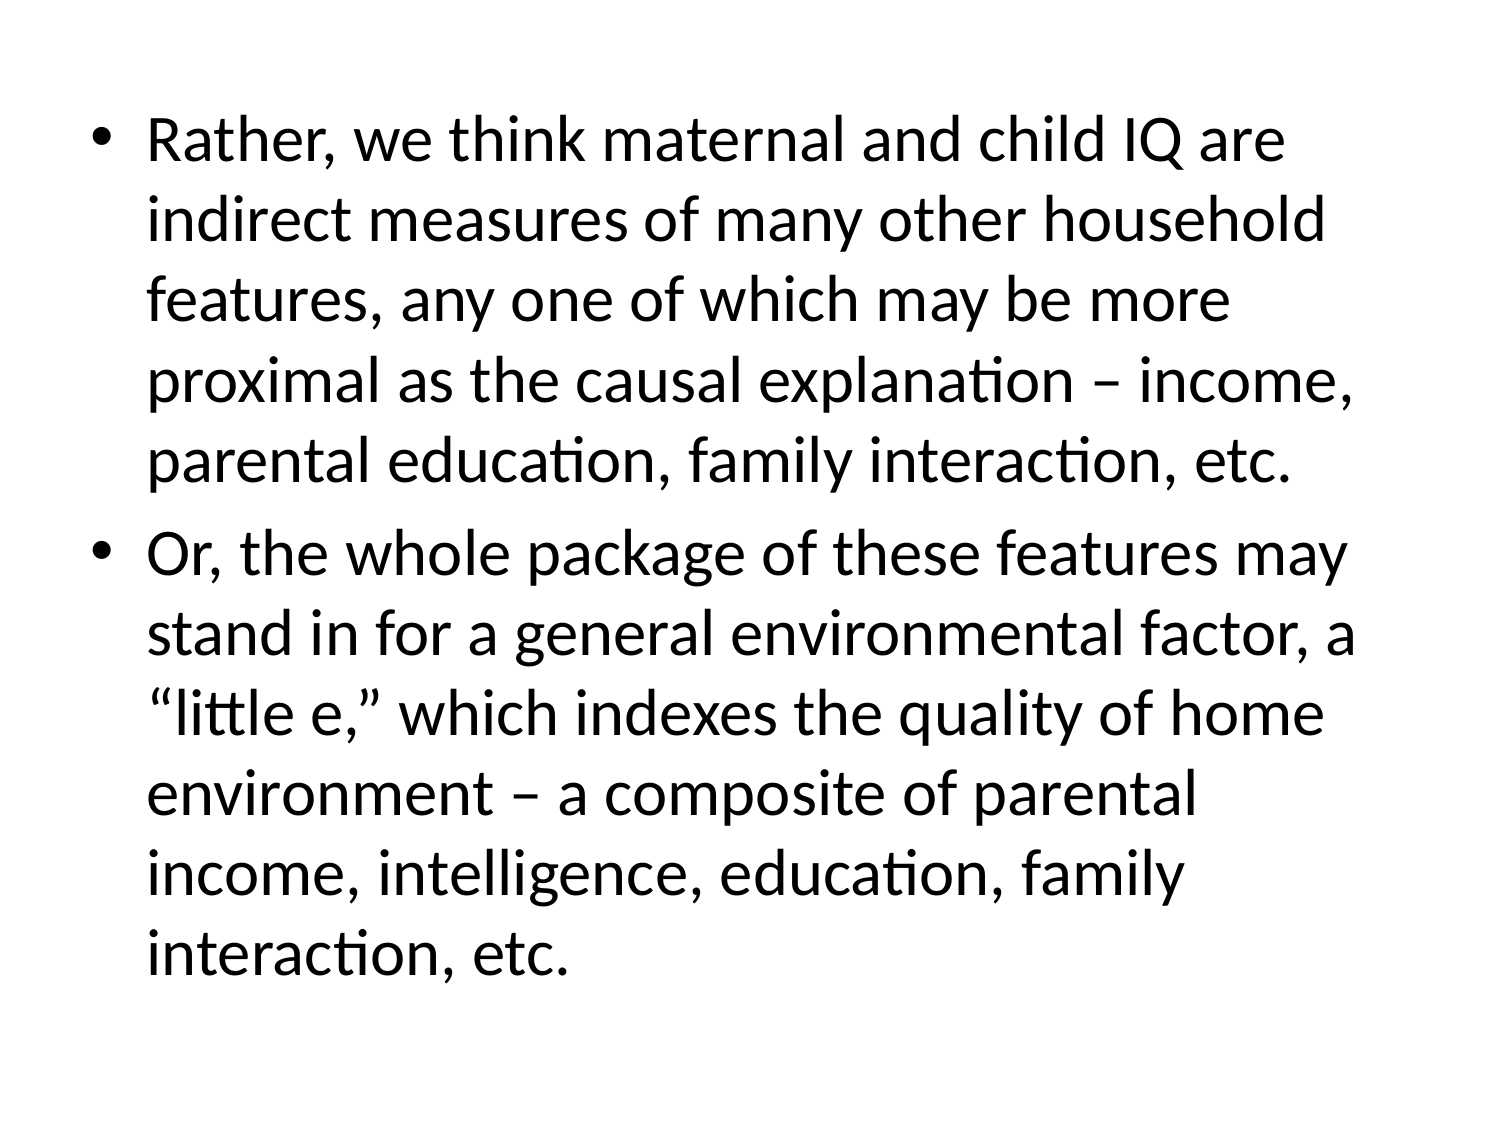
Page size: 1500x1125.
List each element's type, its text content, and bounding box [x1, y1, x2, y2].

list Rather, we think maternal and child IQ are indirect measures of many other household features, any one of which may be more proximal as the causal explanation – income, parental education, family interaction, etc. Or, the whole package of these features may stand in for a general environmental factor, a “little e,” which indexes the quality of home environment – a composite of parental income, intelligence, education, family interaction, etc. [75, 87, 1425, 1005]
